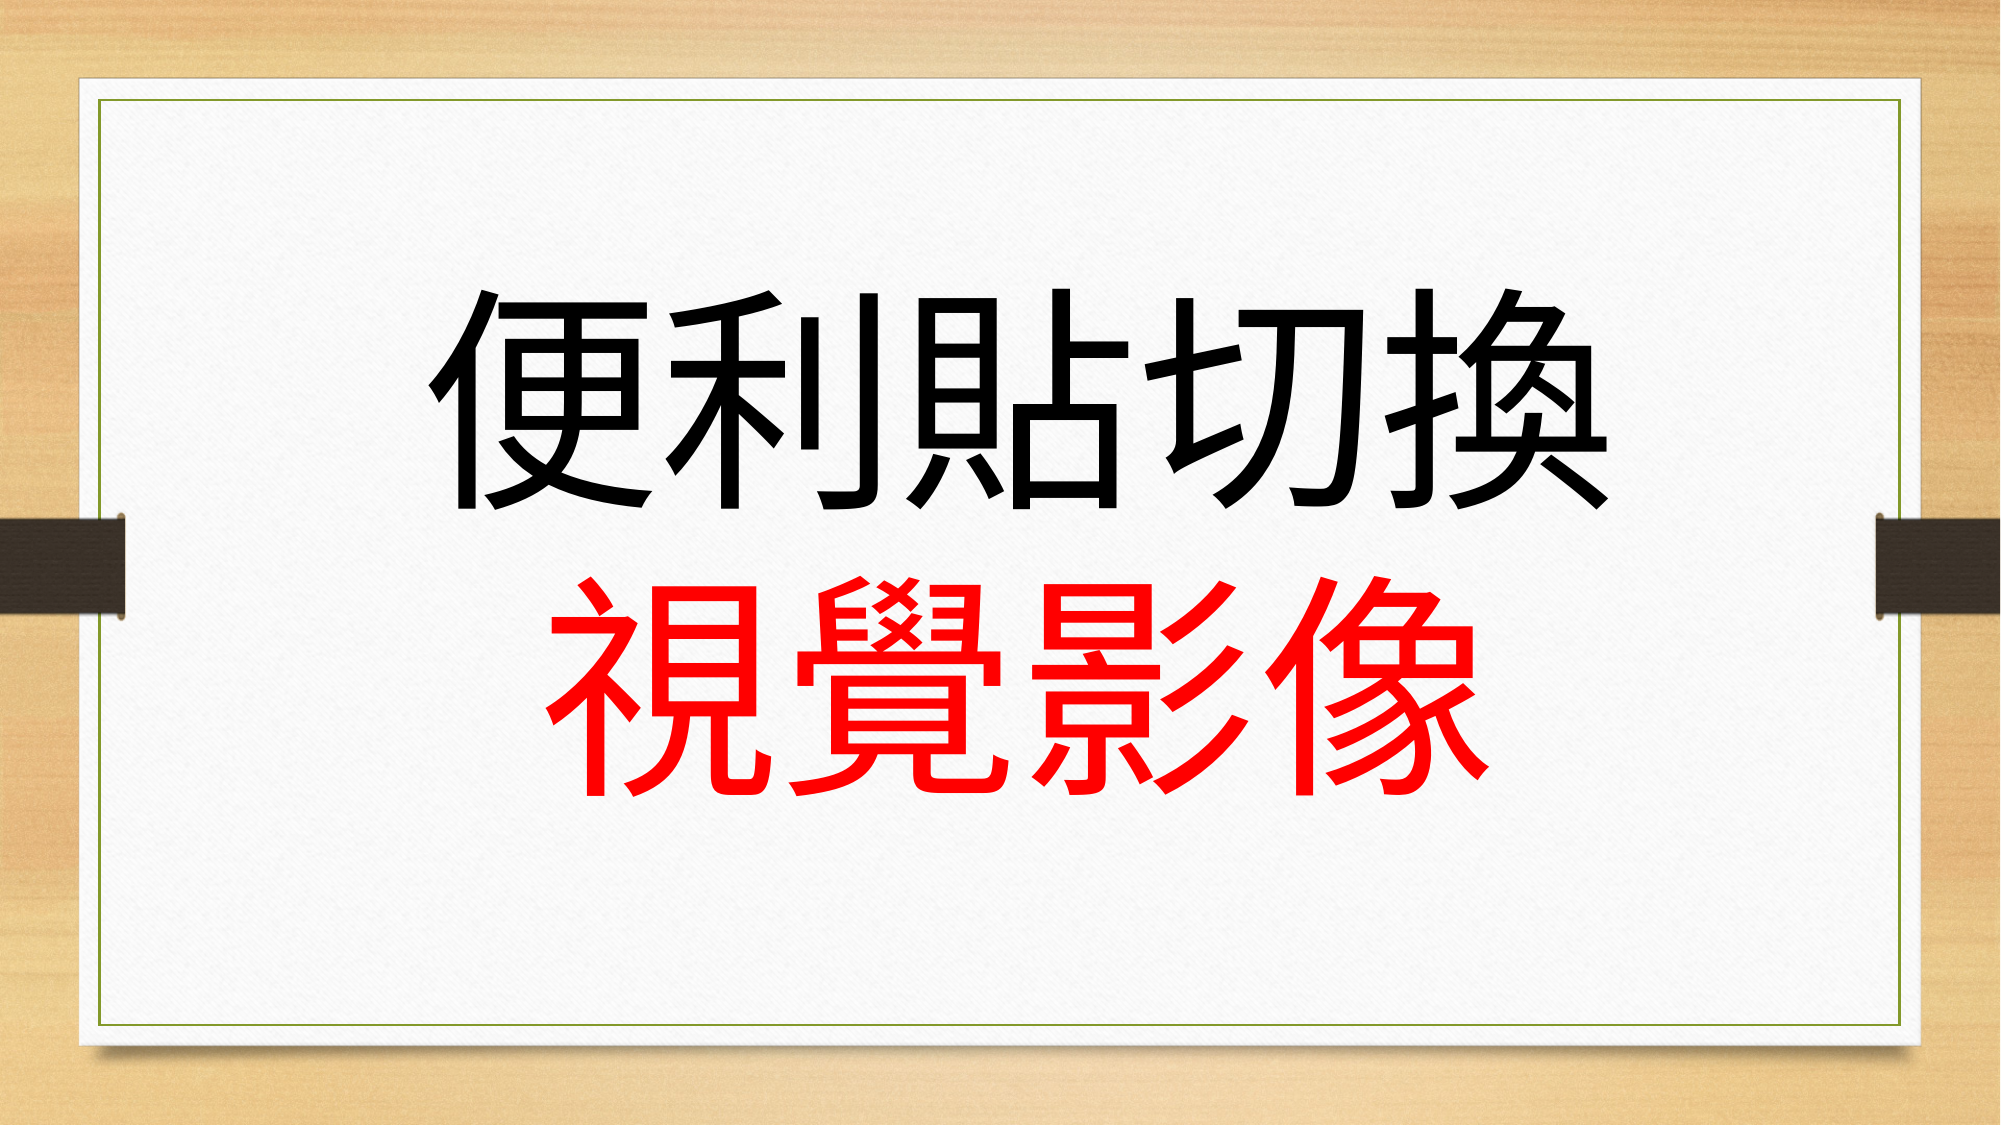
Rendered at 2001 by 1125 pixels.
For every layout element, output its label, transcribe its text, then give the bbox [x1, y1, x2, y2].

picture [0, 0, 2001, 1125]
title 便利貼切換 視覺影像 [164, 121, 1874, 956]
